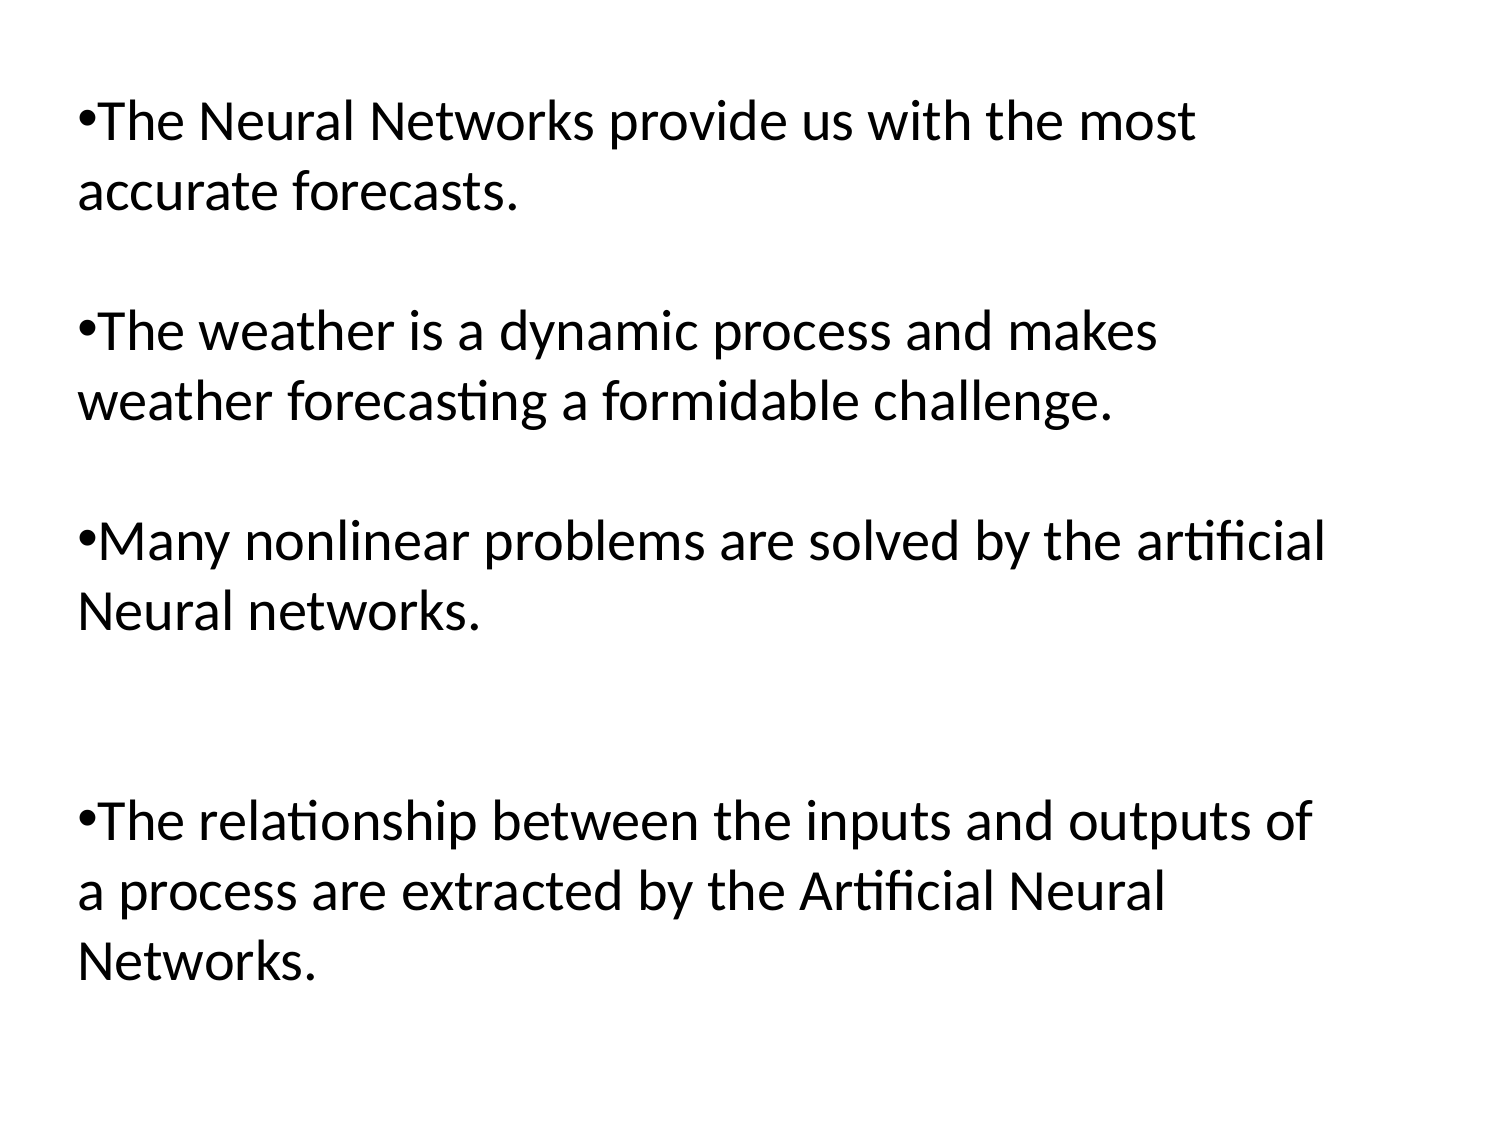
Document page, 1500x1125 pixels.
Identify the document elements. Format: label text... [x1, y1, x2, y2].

text_box The Neural Networks provide us with the most accurate forecasts. The weather is a dynamic process and makes weather forecasting a formidable challenge. Many nonlinear problems are solved by the artificial Neural networks. The relationship between the inputs and outputs of a process are extracted by the Artificial Neural Networks. [62, 74, 1363, 1070]
